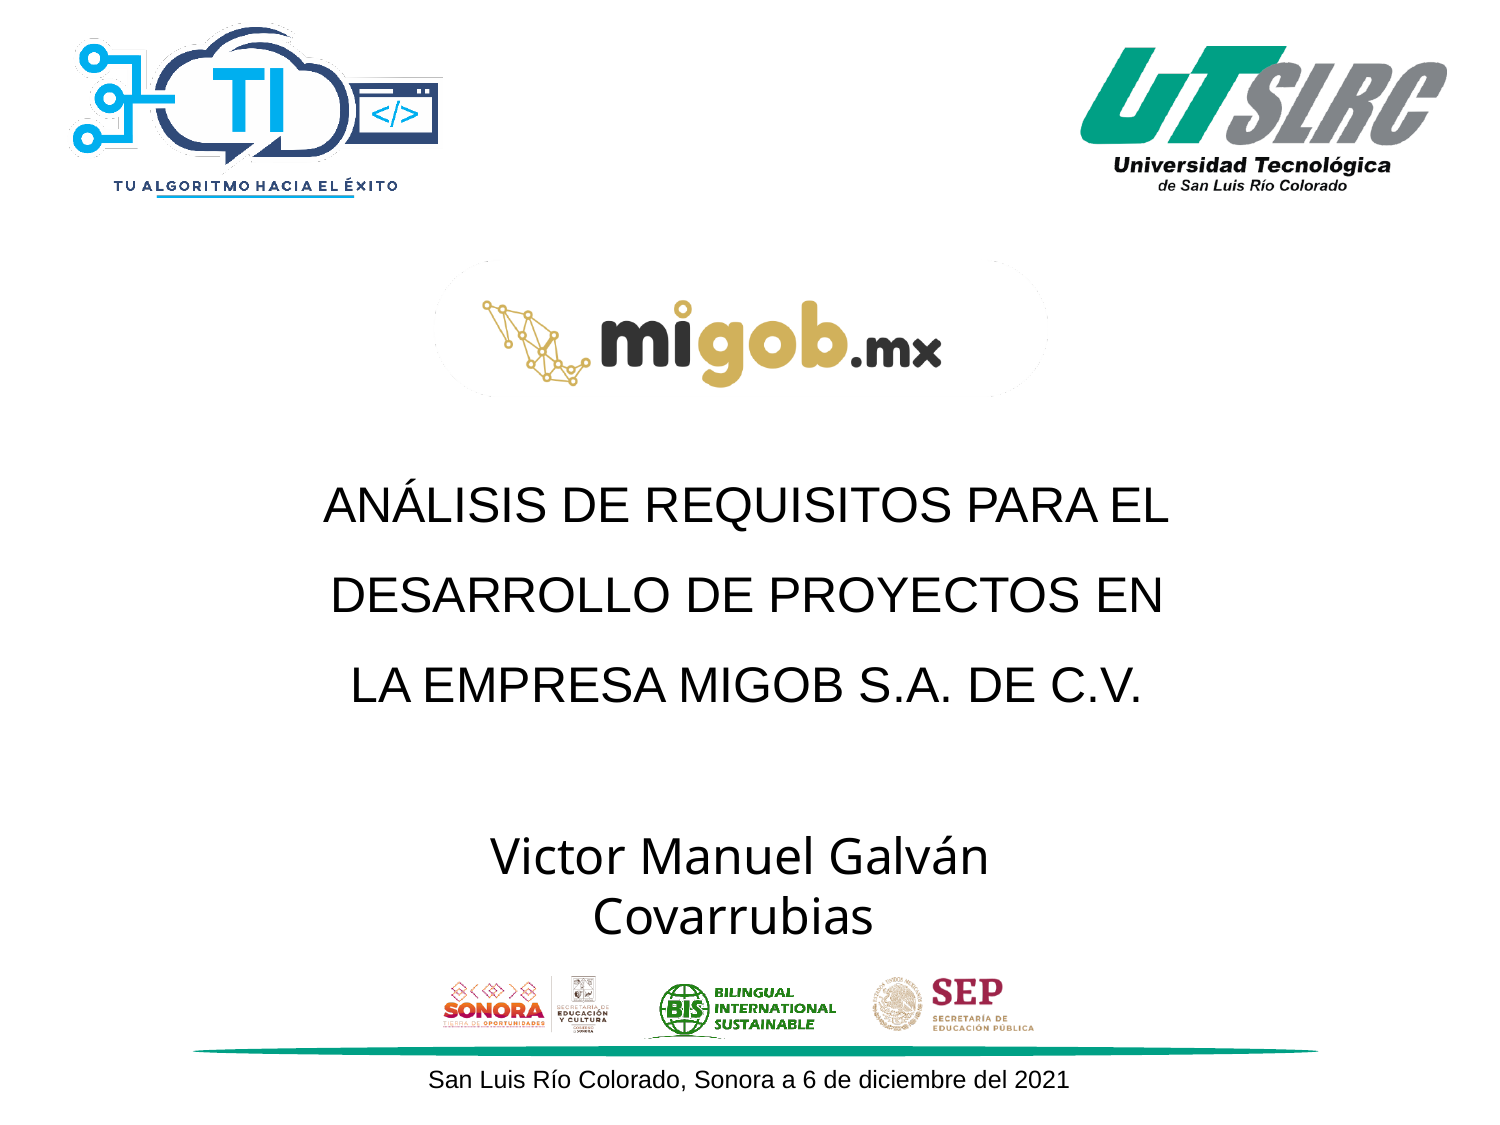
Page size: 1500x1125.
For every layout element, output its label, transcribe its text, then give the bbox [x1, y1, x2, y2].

picture [442, 973, 609, 1033]
picture [872, 977, 1034, 1031]
text_box [188, 1045, 1323, 1056]
picture [433, 259, 1048, 397]
text_box San Luis Río Colorado, Sonora a 6 de diciembre del 2021 [163, 1056, 1337, 1102]
picture [67, 21, 443, 198]
text_box ANÁLISIS DE REQUISITOS PARA EL DESARROLLO DE PROYECTOS EN LA EMPRESA MIGOB S.A. DE C.V. [301, 434, 1194, 860]
picture [1080, 46, 1447, 191]
text_box Victor Manuel Galván Covarrubias [336, 809, 1145, 947]
picture [642, 982, 838, 1039]
